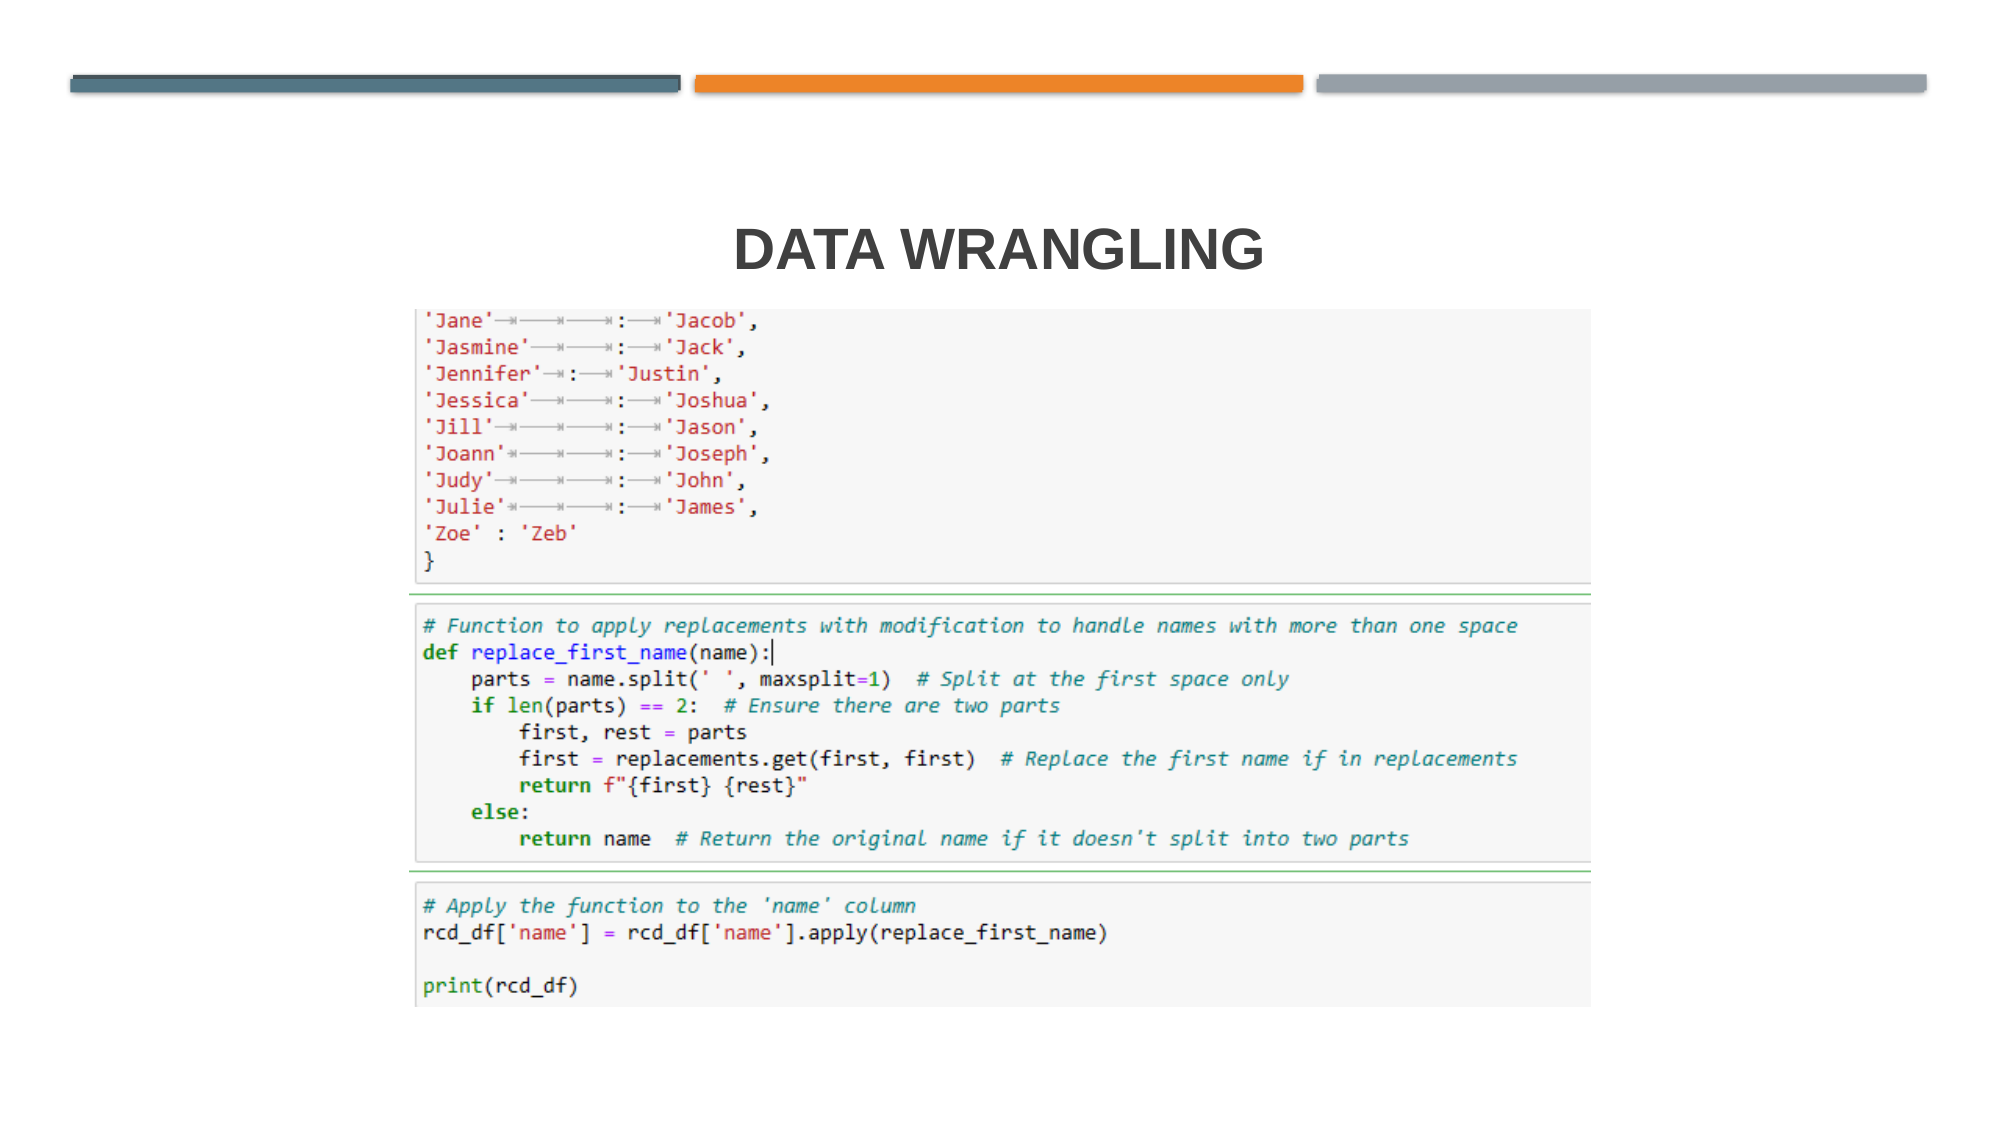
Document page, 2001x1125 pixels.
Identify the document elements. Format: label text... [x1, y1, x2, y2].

picture [408, 309, 1591, 1008]
title Data Wrangling [249, 187, 1750, 290]
